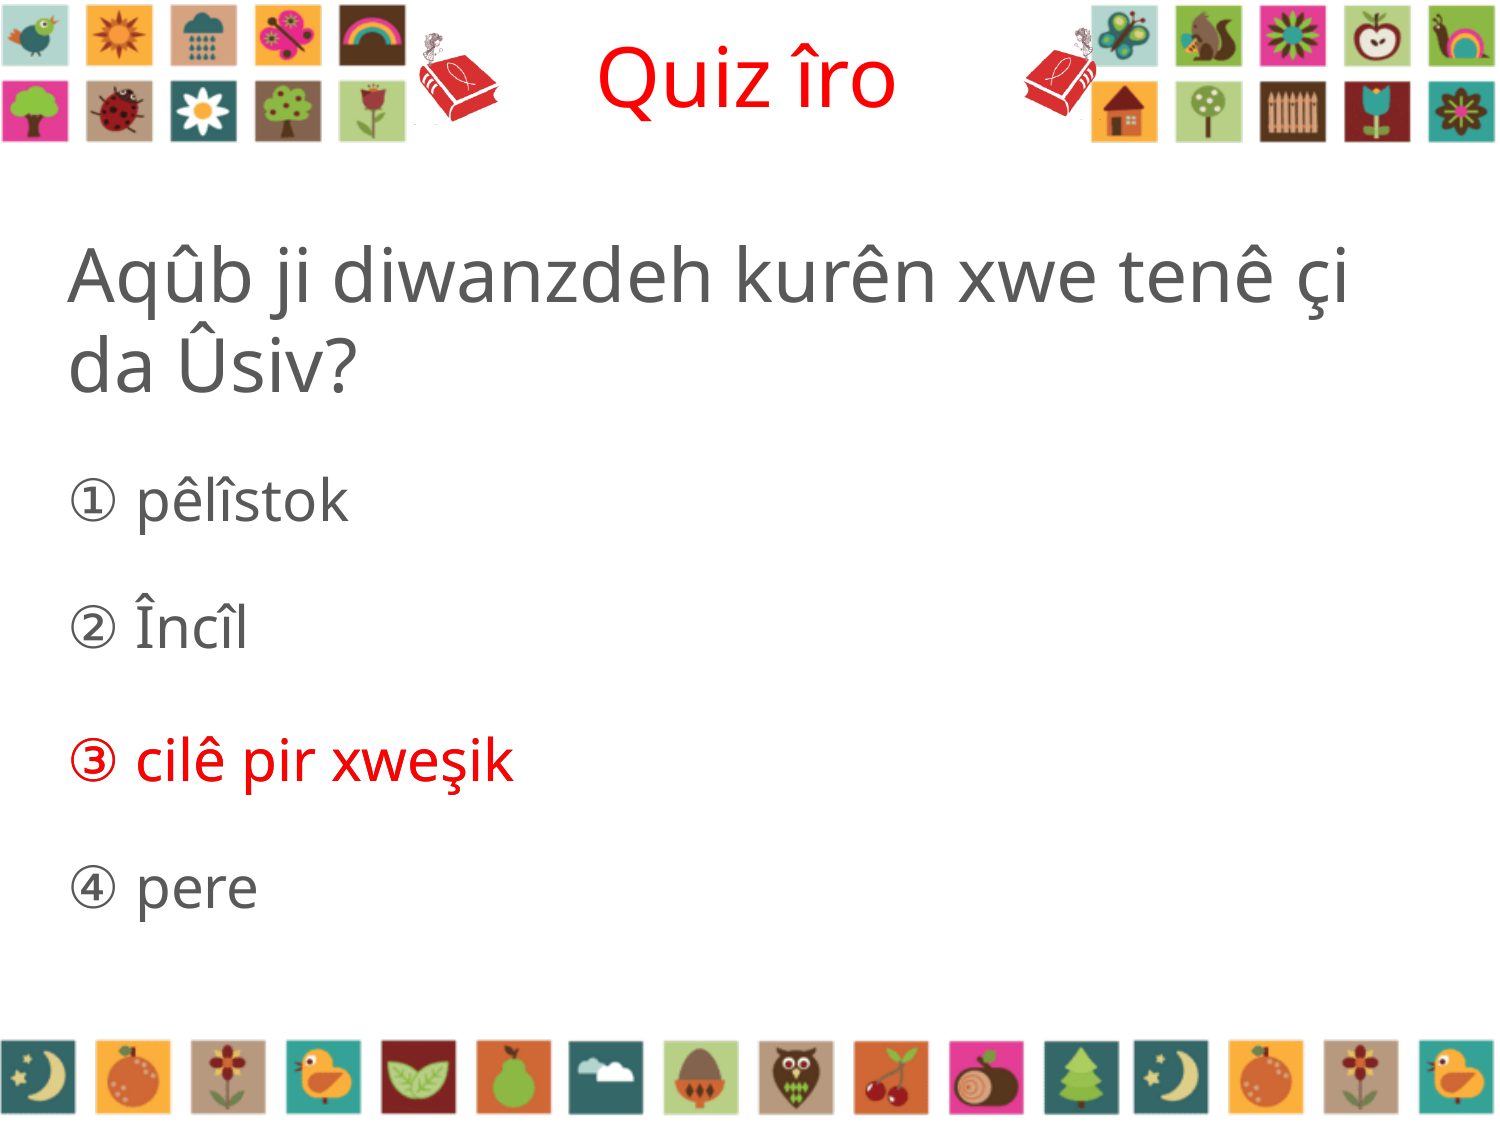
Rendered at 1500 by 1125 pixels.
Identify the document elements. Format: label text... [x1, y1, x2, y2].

text_box ② Încîl [53, 582, 1436, 668]
picture [0, 3, 526, 150]
text_box ③ cilê pir xweşik [53, 716, 1483, 801]
text_box ④ pere [53, 842, 1483, 928]
text_box ① pêlîstok [53, 456, 1436, 541]
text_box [0, 1028, 1500, 1118]
text_box Aqûb ji diwanzdeh kurên xwe tenê çi da Ûsiv? [53, 219, 1436, 415]
text_box Quiz îro [523, 16, 1078, 131]
picture [997, 3, 1500, 150]
